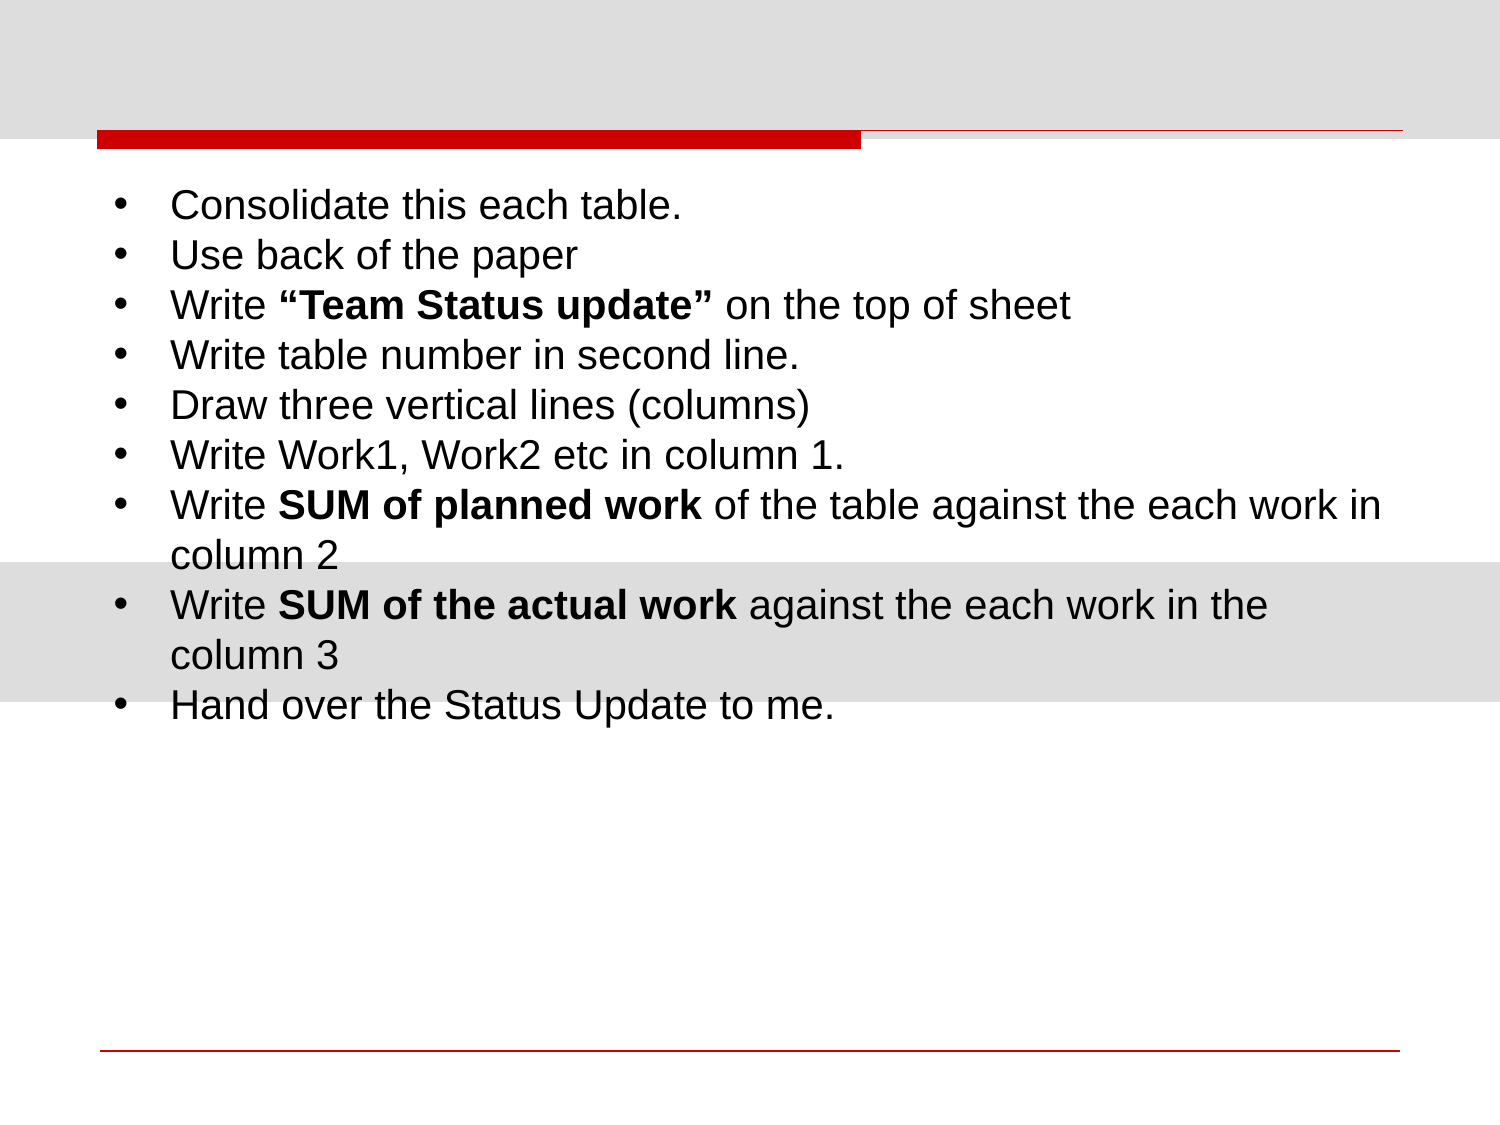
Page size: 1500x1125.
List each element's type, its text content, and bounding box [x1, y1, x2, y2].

picture [0, 0, 1500, 1125]
list Consolidate this each table. Use back of the paper Write “Team Status update” on the top of sheet Write table number in second line. Draw three vertical lines (columns) Write Work1, Work2 etc in column 1. Write SUM of planned work of the table against the each work in column 2 Write SUM of the actual work against the each work in the column 3 Hand over the Status Update to me. [98, 162, 1417, 1031]
